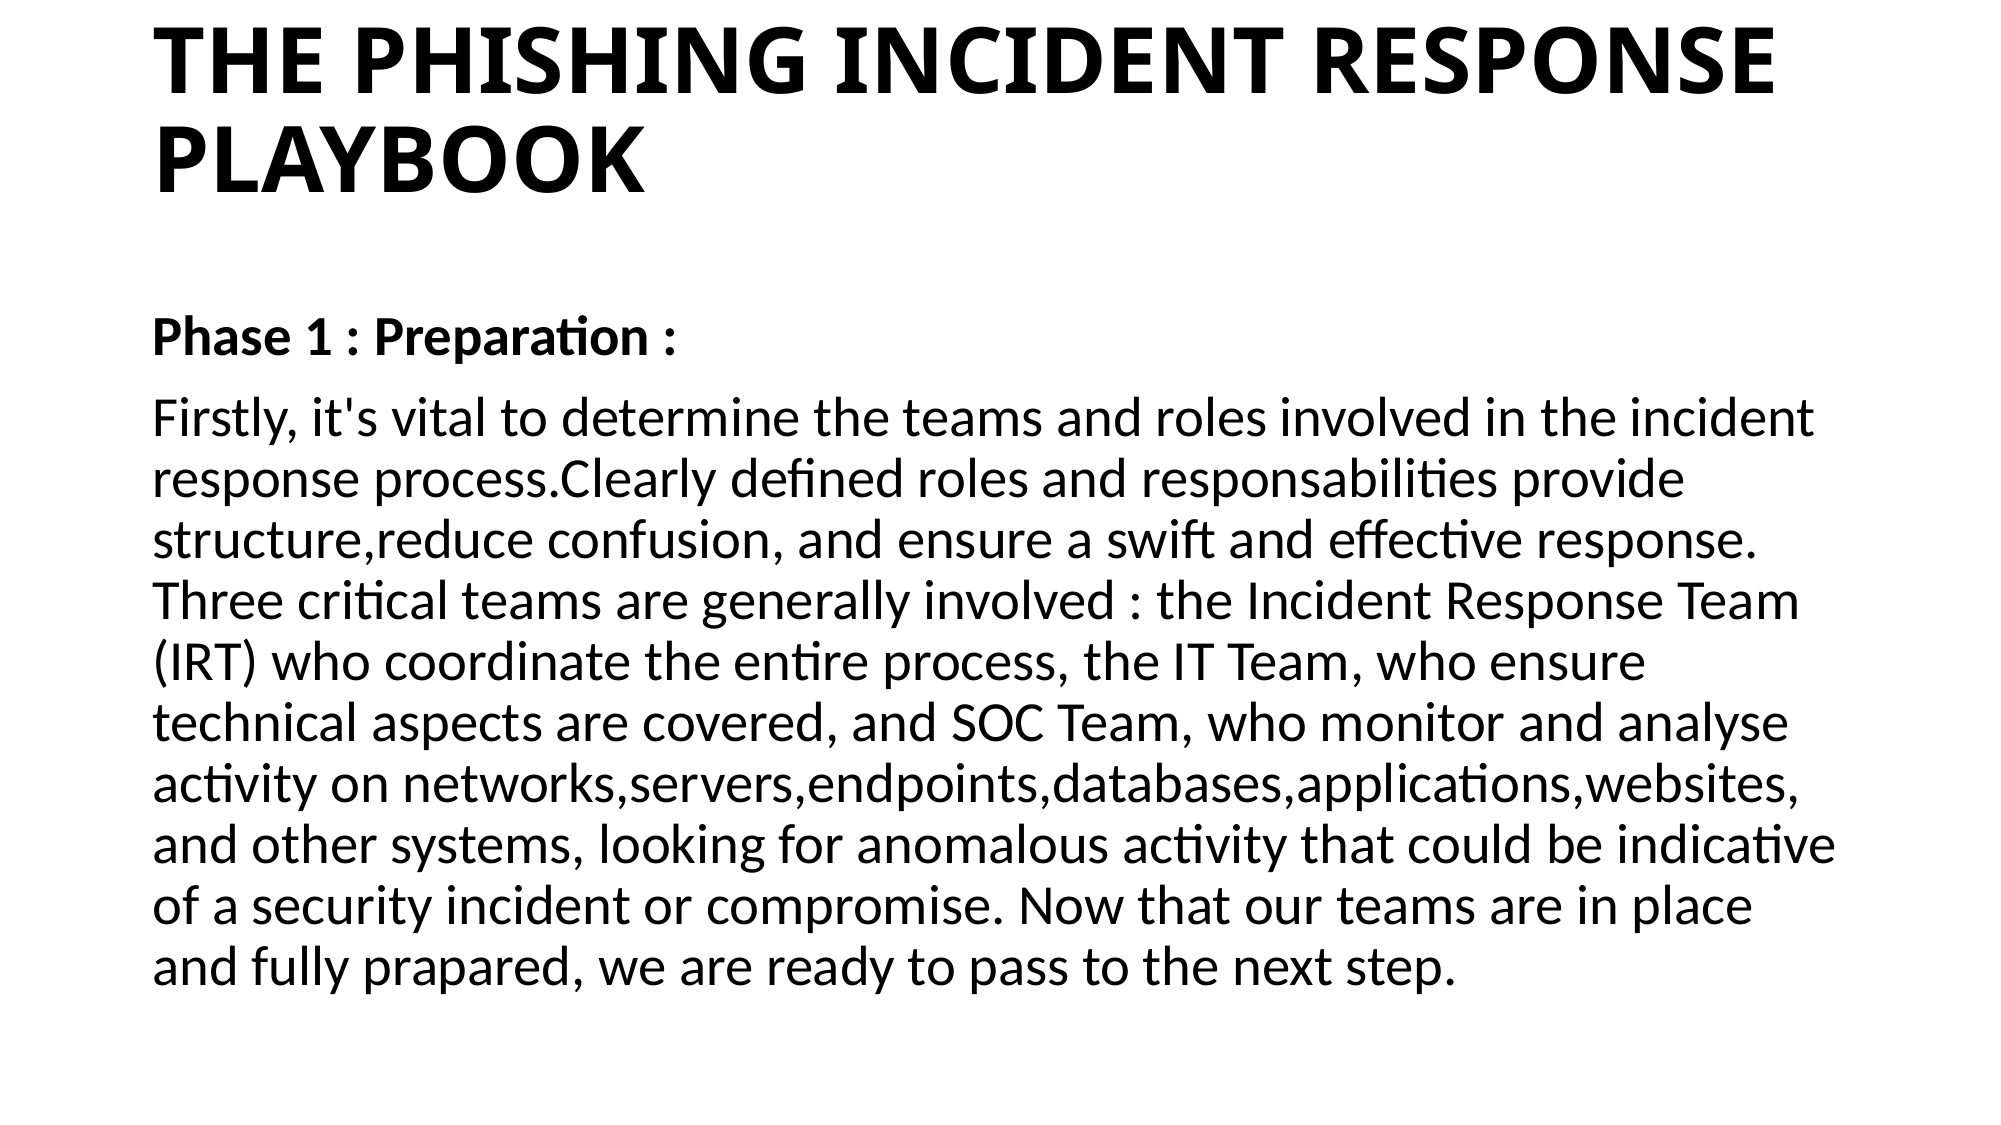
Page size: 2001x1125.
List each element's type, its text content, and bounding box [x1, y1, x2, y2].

title THE PHISHING INCIDENT RESPONSE PLAYBOOK [137, 59, 1863, 278]
list Phase 1 : Preparation : Firstly, it's vital to determine the teams and roles involved in the incident response process.Clearly defined roles and responsabilities provide structure,reduce confusion, and ensure a swift and effective response. Three critical teams are generally involved : the Incident Response Team (IRT) who coordinate the entire process, the IT Team, who ensure technical aspects are covered, and SOC Team, who monitor and analyse activity on networks,servers,endpoints,databases,applications,websites, and other systems, looking for anomalous activity that could be indicative of a security incident or compromise. Now that our teams are in place and fully prapared, we are ready to pass to the next step. [137, 299, 1863, 1014]
